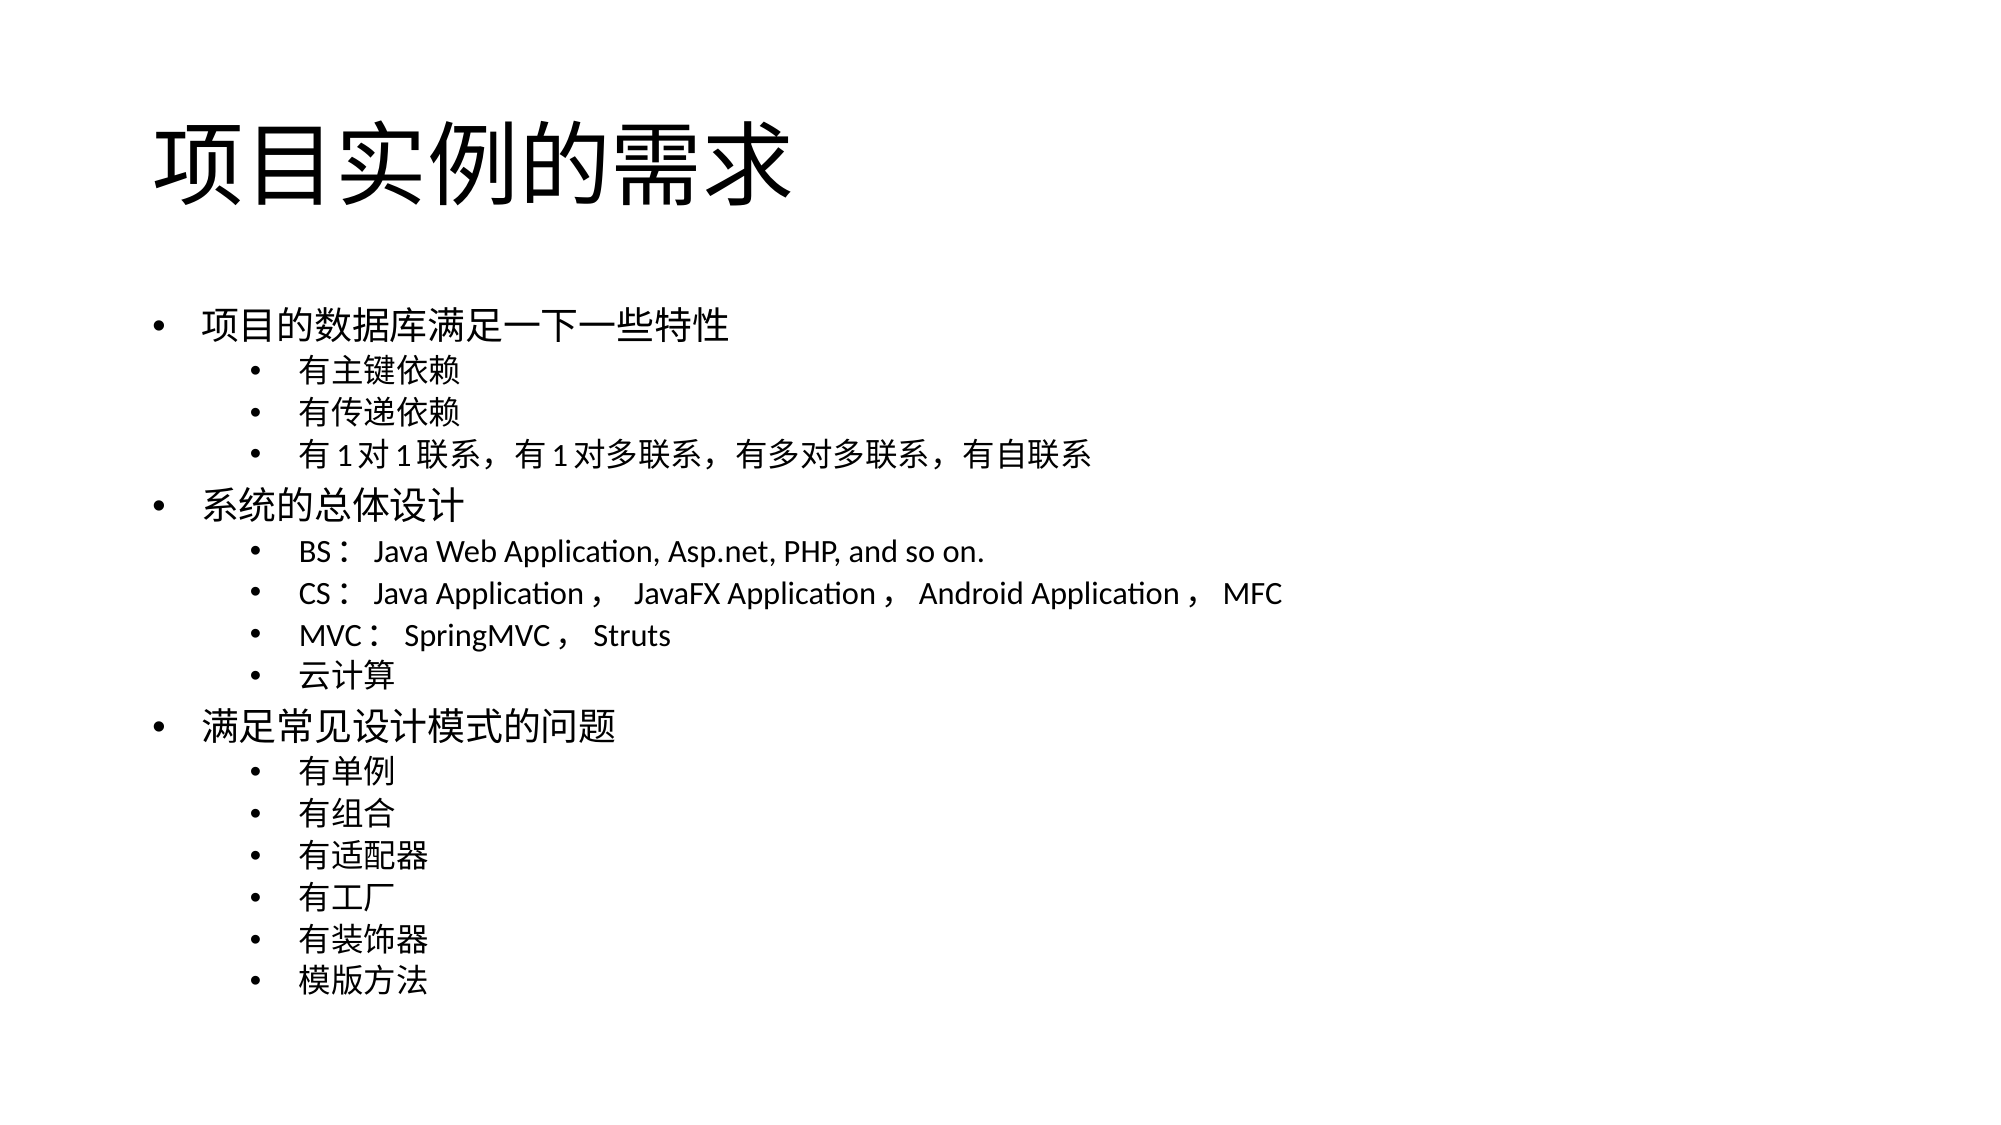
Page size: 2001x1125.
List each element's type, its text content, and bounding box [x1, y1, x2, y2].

title 项目实例的需求 [137, 59, 1863, 278]
list 项目的数据库满足一下一些特性 有主键依赖 有传递依赖 有1对1联系，有1对多联系，有多对多联系，有自联系 系统的总体设计 BS：Java Web Application, Asp.net, PHP, and so on. CS：Java Application， JavaFX Application，Android Application，MFC MVC：SpringMVC，Struts 云计算 满足常见设计模式的问题 有单例 有组合 有适配器 有工厂 有装饰器 模版方法 [137, 299, 1863, 1014]
